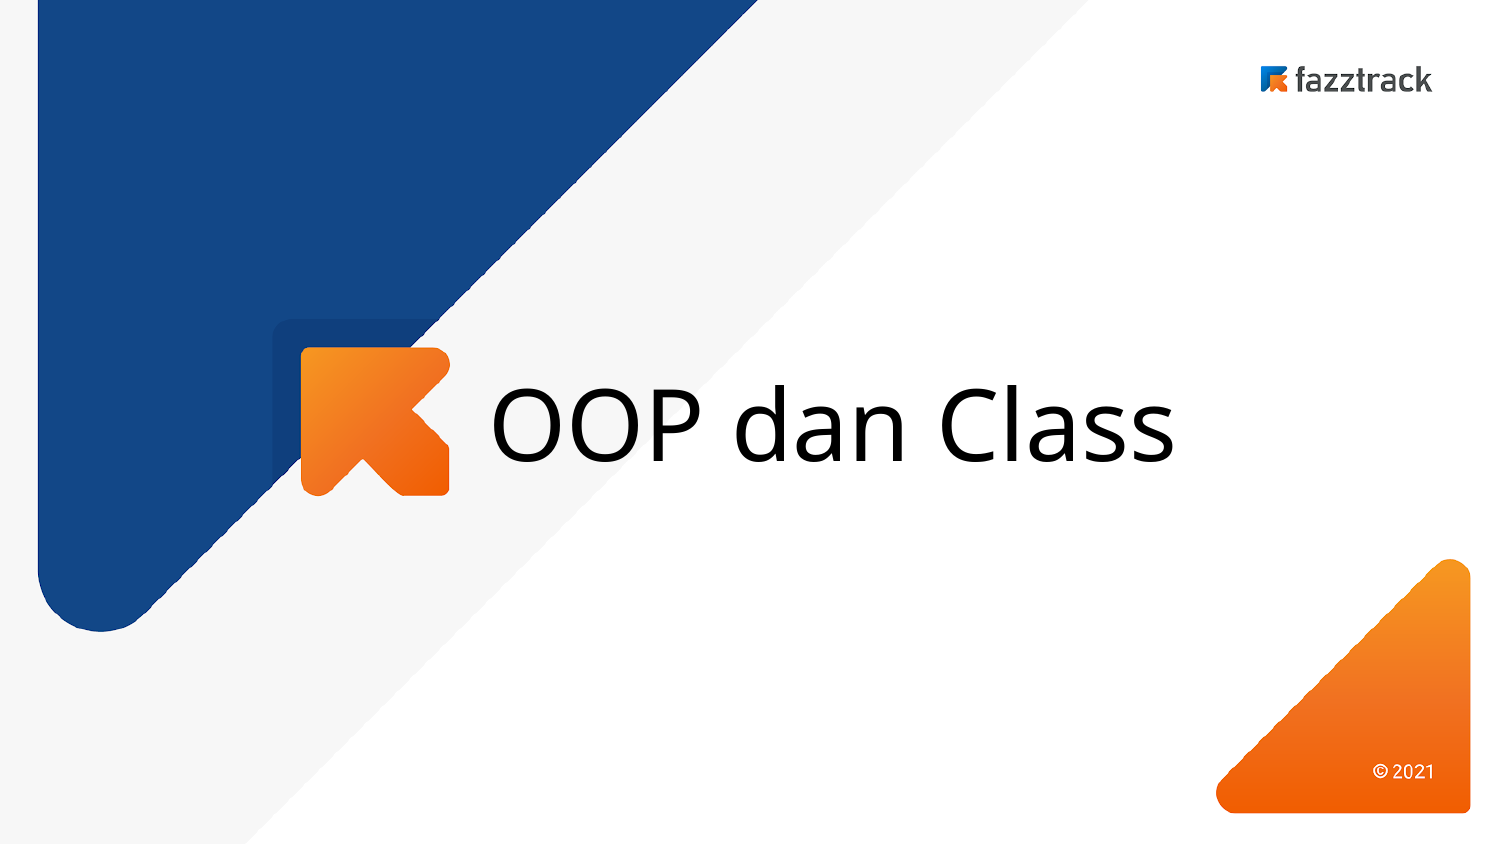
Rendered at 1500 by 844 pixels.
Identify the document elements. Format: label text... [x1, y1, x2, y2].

title OOP dan Class [473, 346, 1445, 497]
picture [0, 0, 1500, 844]
